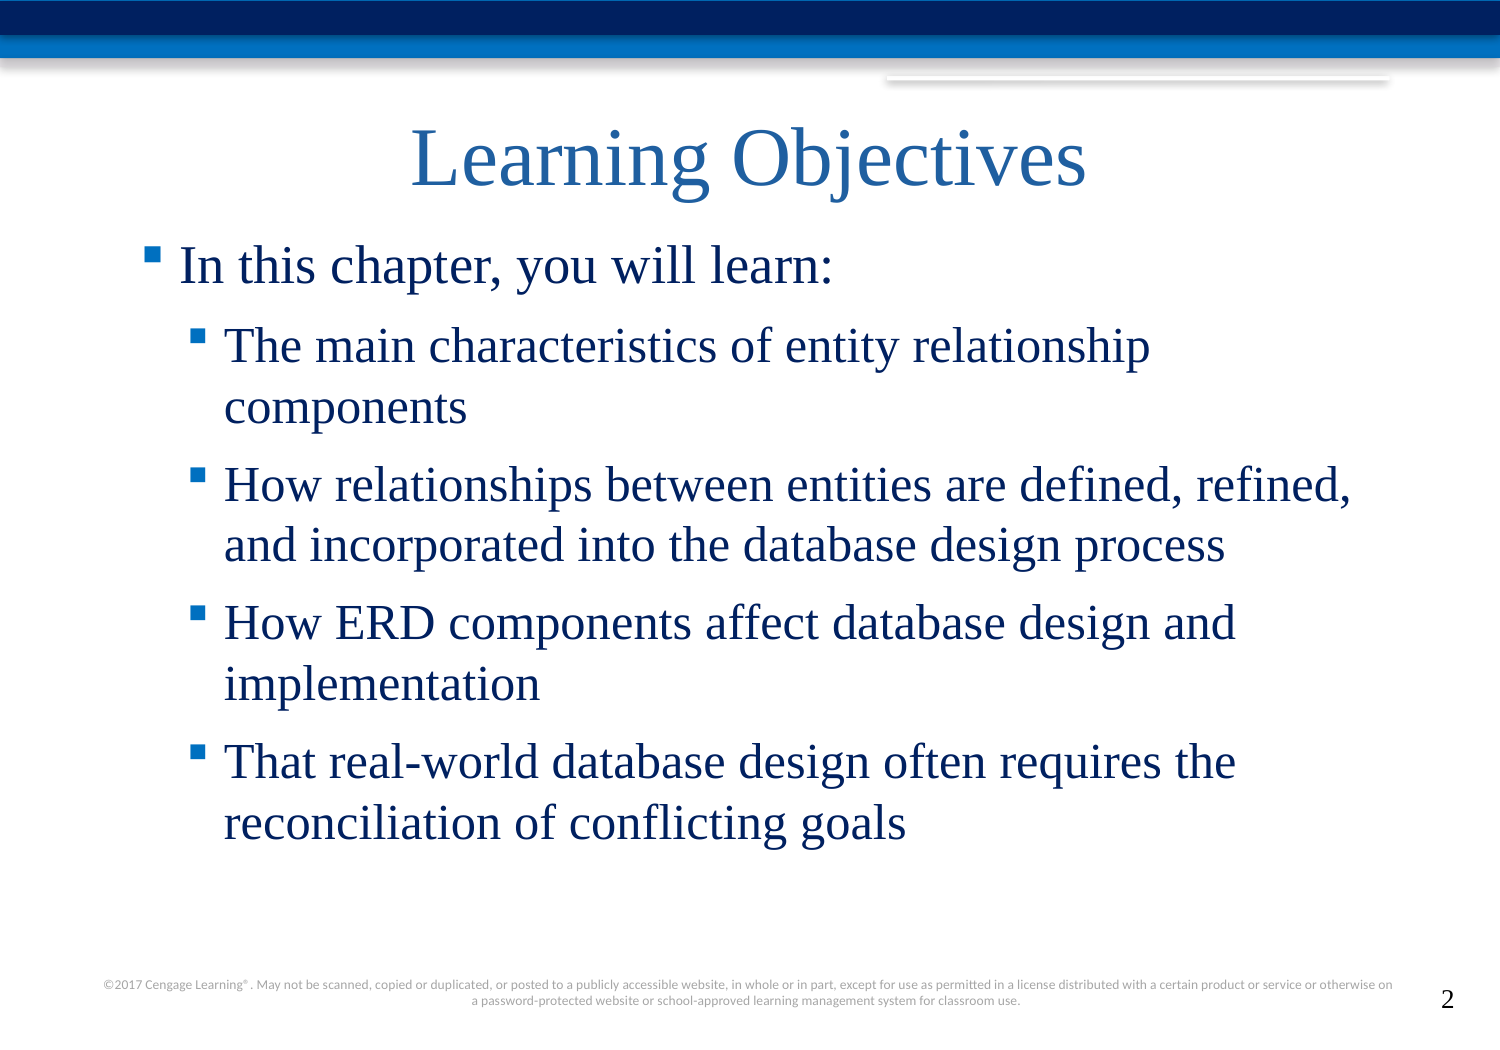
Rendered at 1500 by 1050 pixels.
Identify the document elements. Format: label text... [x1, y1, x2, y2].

list In this chapter, you will learn: The main characteristics of entity relationship components How relationships between entities are defined, refined, and incorporated into the database design process How ERD components affect database design and implementation That real-world database design often requires the reconciliation of conflicting goals [108, 221, 1369, 972]
slide_number 2 [1400, 975, 1470, 1022]
title Learning Objectives [75, 69, 1425, 234]
